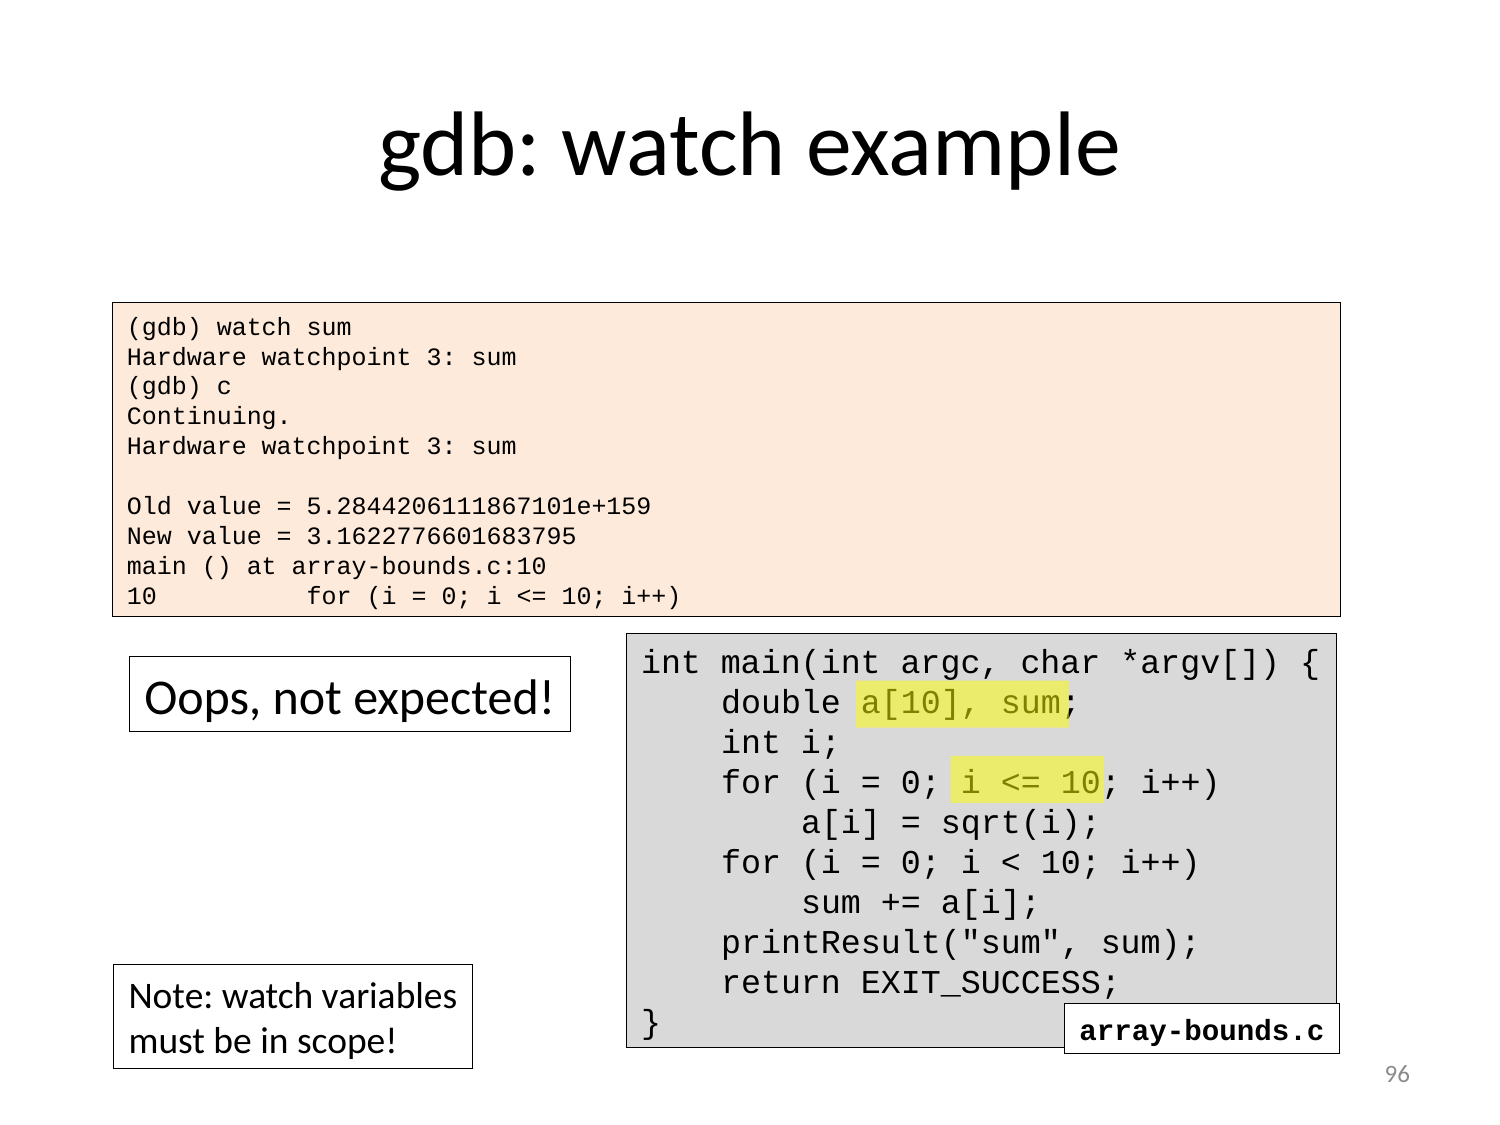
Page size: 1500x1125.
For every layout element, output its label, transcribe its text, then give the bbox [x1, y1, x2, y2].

text_box Note: watch variables must be in scope! [113, 964, 473, 1069]
text_box Oops, not expected! [129, 656, 571, 732]
title gdb: watch example [75, 45, 1425, 233]
text_box (gdb) watch sum Hardware watchpoint 3: sum (gdb) c Continuing. Hardware watchpoint 3: sum Old value = 5.2844206111867101e+159 New value = 3.1622776601683795 main () at array-bounds.c:10 10 for (i = 0; i <= 10; i++) [112, 302, 1341, 617]
slide_number 96 [1074, 1042, 1425, 1103]
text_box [621, 633, 1341, 1055]
